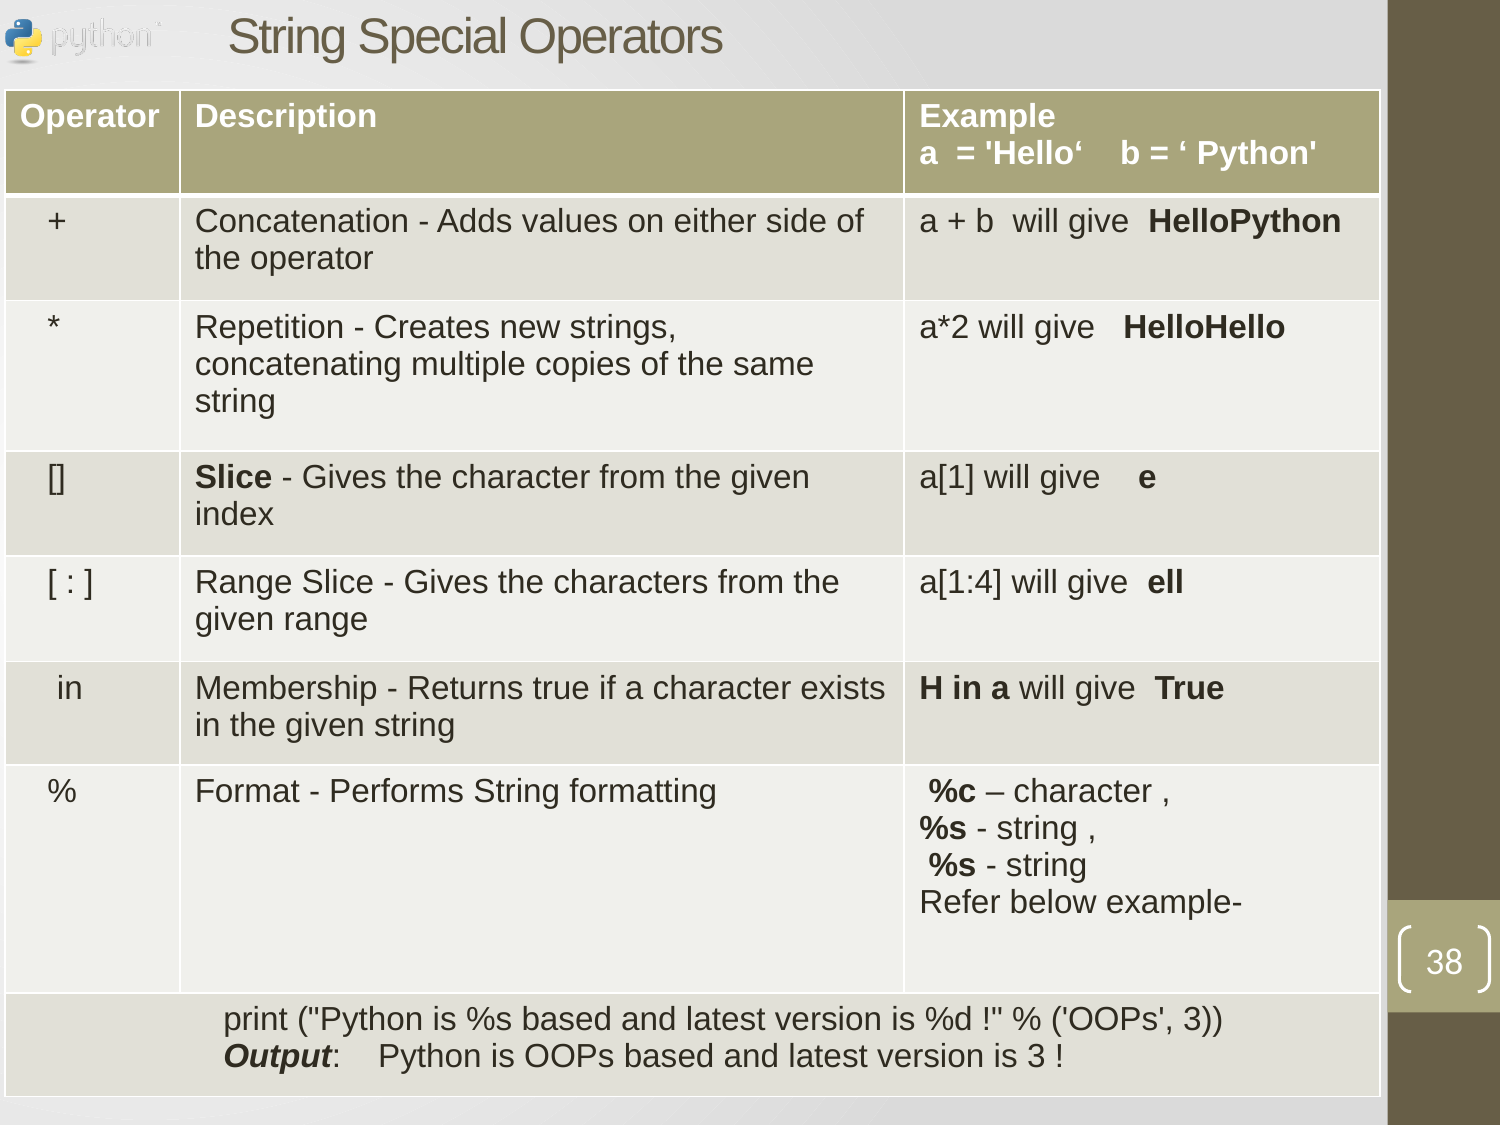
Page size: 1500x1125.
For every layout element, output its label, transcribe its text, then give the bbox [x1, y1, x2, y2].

table_header Example a = 'Hello‘ b = ‘ Python' [905, 91, 1379, 193]
table_cell a[1] will give e [905, 452, 1379, 555]
table_cell Membership - Returns true if a character exists in the given string [181, 662, 903, 764]
picture [0, 11, 190, 67]
table_cell Concatenation - Adds values on either side of the operator [181, 198, 903, 300]
list d [17, 66, 1471, 1106]
table_cell % [6, 766, 179, 992]
slide_number 38 [1397, 925, 1492, 994]
title String Special Operators [199, 10, 1429, 58]
table_cell + [6, 198, 179, 300]
table_cell Repetition - Creates new strings, concatenating multiple copies of the same string [181, 301, 903, 450]
table_cell H in a will give True [905, 662, 1379, 764]
table_cell a + b will give HelloPython [905, 198, 1379, 300]
table_header Description [181, 91, 903, 193]
table_cell a[1:4] will give ell [905, 557, 1379, 661]
table_cell print ("Python is %s based and latest version is %d !" % ('OOPs', 3)) Output: Python is OOPs based and latest version is 3 ! [6, 994, 1379, 1096]
table_cell in [6, 662, 179, 764]
table_cell %c – character , %s - string , %s - string Refer below example- [905, 766, 1379, 992]
table_cell a*2 will give HelloHello [905, 301, 1379, 450]
table_cell Slice - Gives the character from the given index [181, 452, 903, 555]
table_cell [ : ] [6, 557, 179, 661]
table_header Operator [6, 91, 179, 193]
table_cell * [6, 301, 179, 450]
table_cell [] [6, 452, 179, 555]
table_cell Format - Performs String formatting [181, 766, 903, 992]
table_cell Range Slice - Gives the characters from the given range [181, 557, 903, 661]
